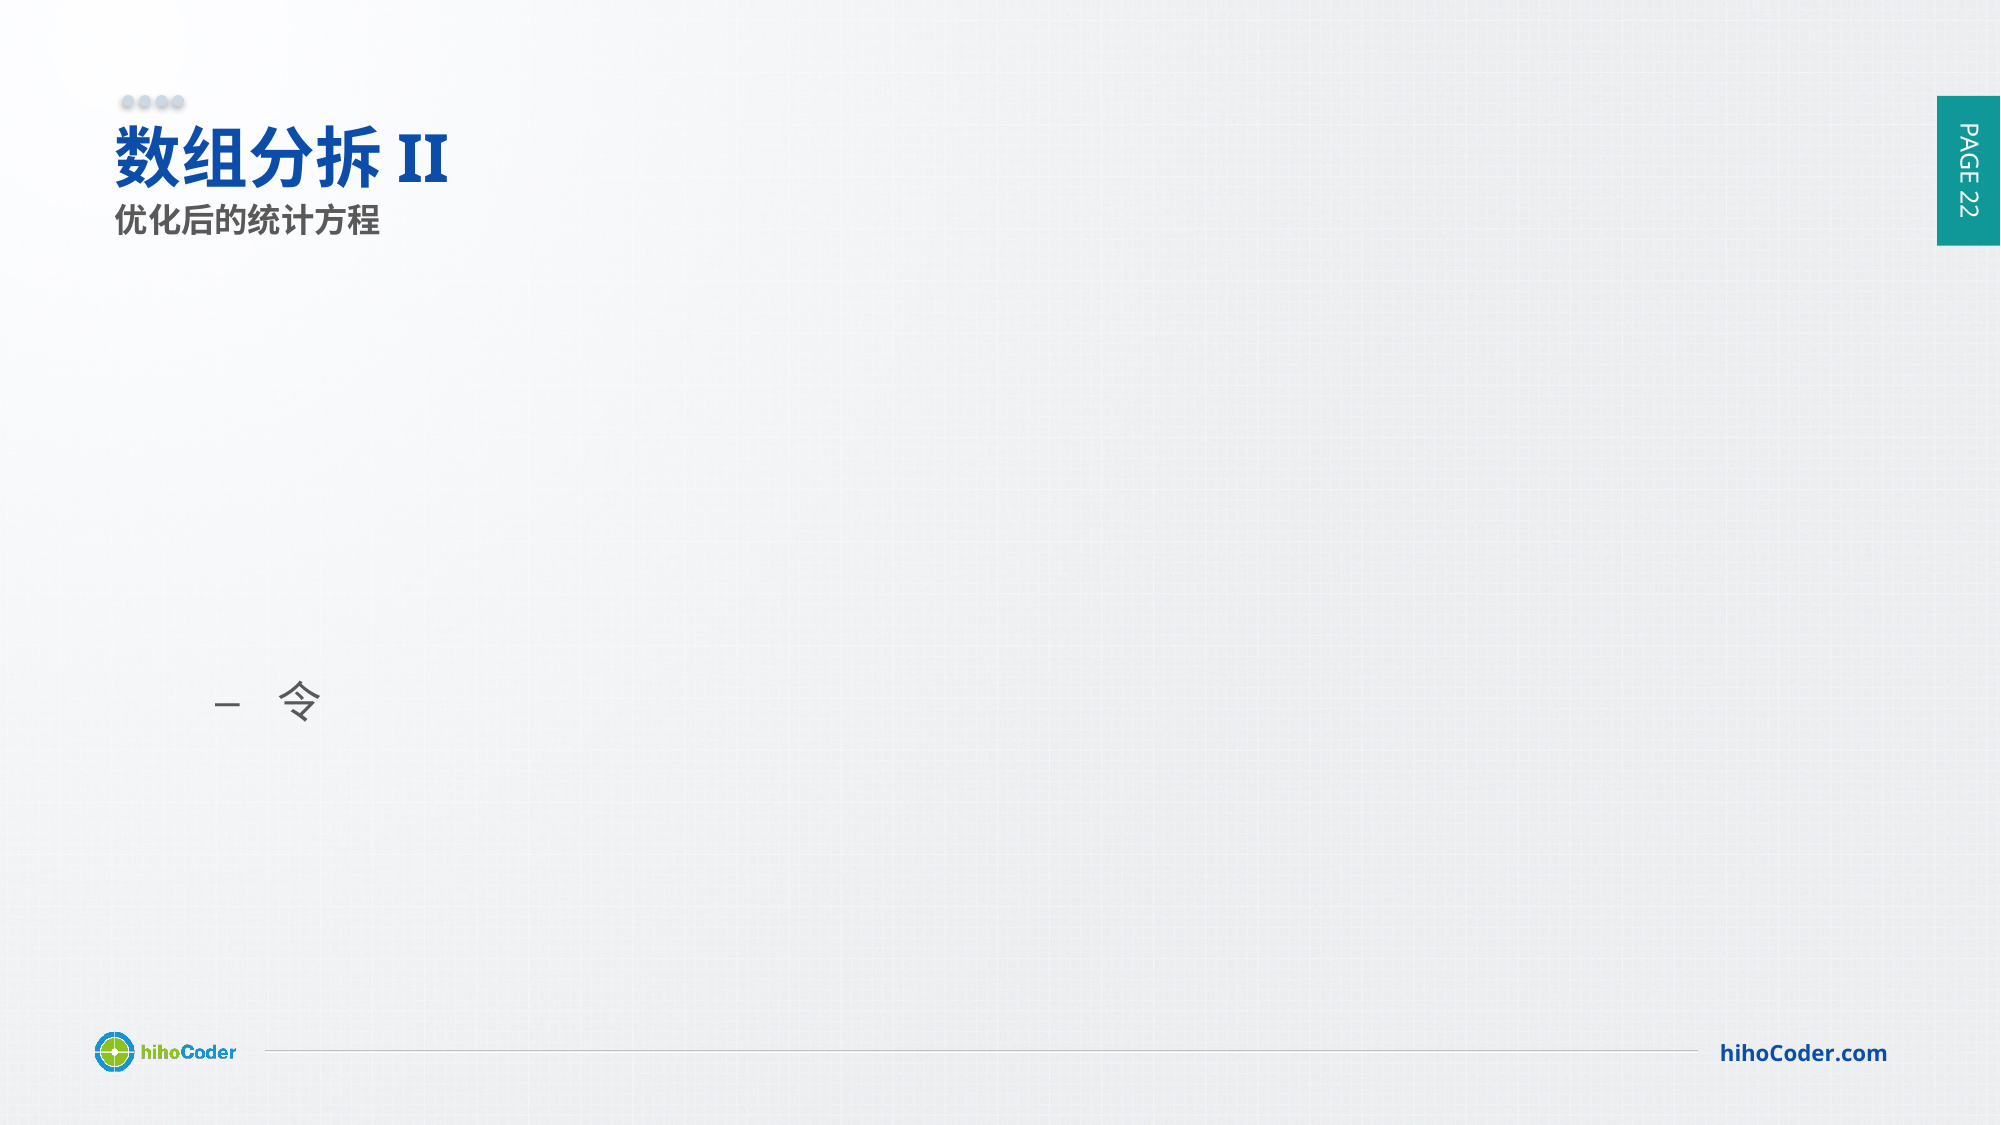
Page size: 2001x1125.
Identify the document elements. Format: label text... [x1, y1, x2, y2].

picture [0, 0, 2000, 1125]
title 数组分拆II [99, 62, 1900, 250]
list 优化后的统计方程 [99, 191, 1200, 263]
